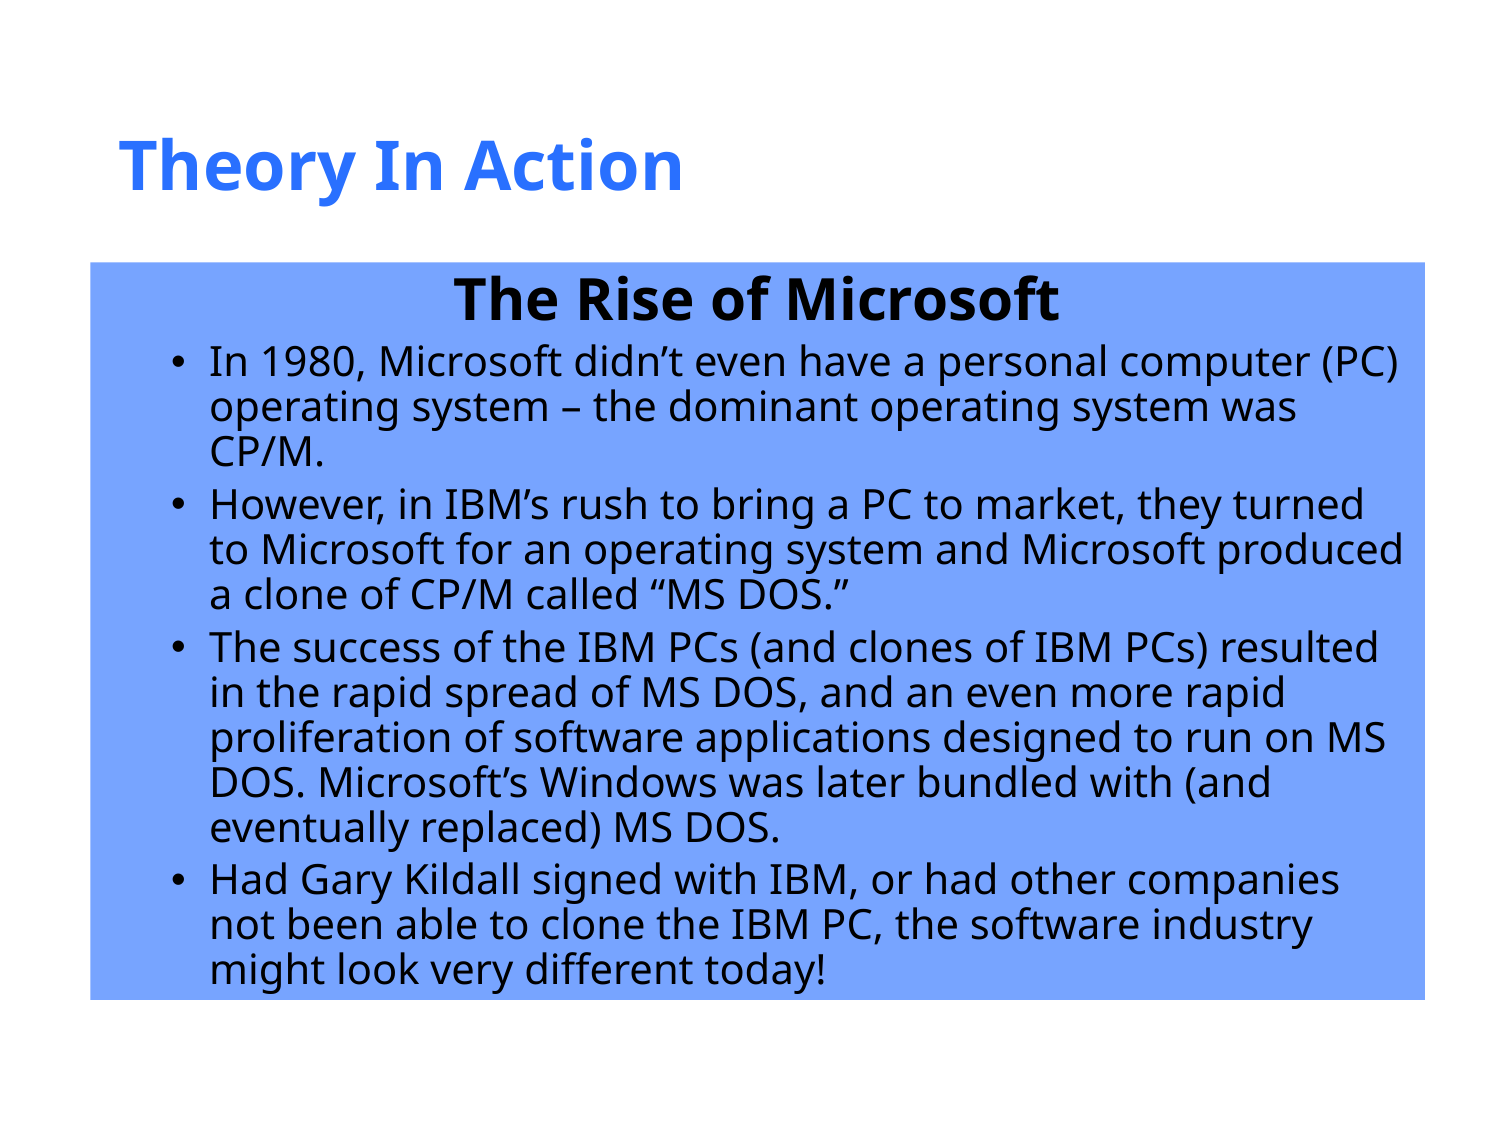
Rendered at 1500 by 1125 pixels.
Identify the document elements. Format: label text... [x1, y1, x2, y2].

list The Rise of Microsoft In 1980, Microsoft didn’t even have a personal computer (PC) operating system – the dominant operating system was CP/M. However, in IBM’s rush to bring a PC to market, they turned to Microsoft for an operating system and Microsoft produced a clone of CP/M called “MS DOS.” The success of the IBM PCs (and clones of IBM PCs) resulted in the rapid spread of MS DOS, and an even more rapid proliferation of software applications designed to run on MS DOS. Microsoft’s Windows was later bundled with (and eventually replaced) MS DOS. Had Gary Kildall signed with IBM, or had other companies not been able to clone the IBM PC, the software industry might look very different today! [90, 262, 1425, 1000]
title Theory In Action [103, 59, 1397, 278]
